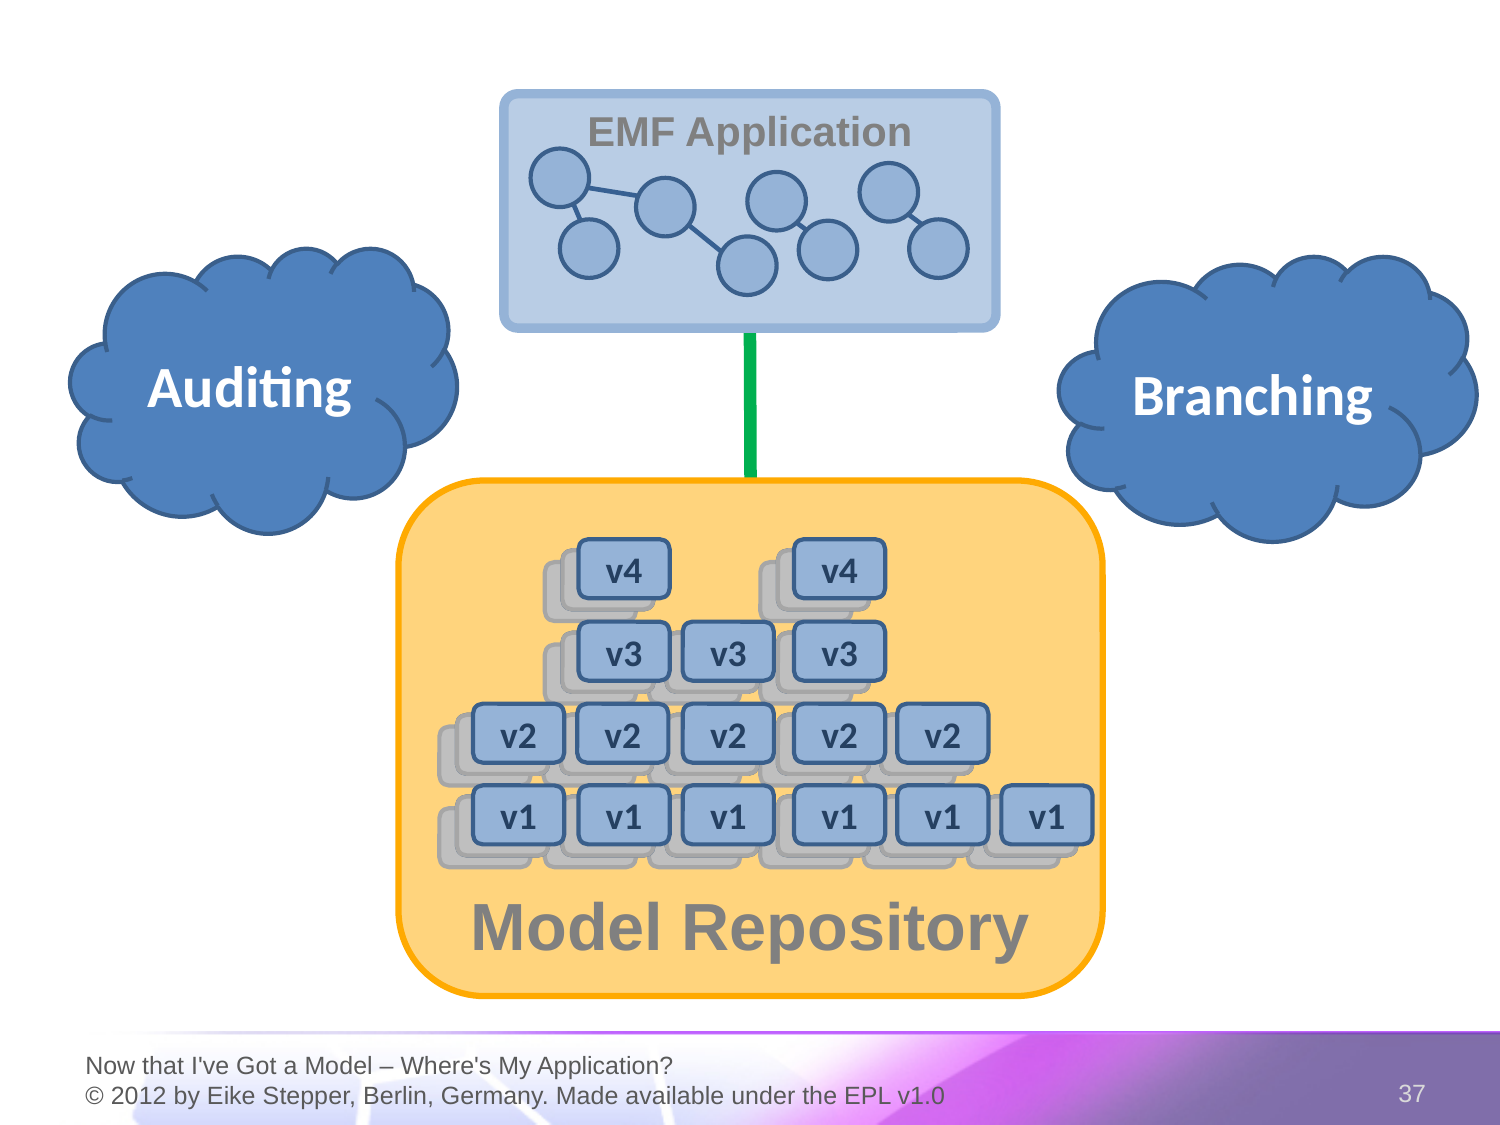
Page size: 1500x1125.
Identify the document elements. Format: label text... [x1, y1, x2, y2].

slide_number 37 [1335, 1062, 1442, 1123]
text_box [646, 175, 697, 203]
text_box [562, 183, 663, 200]
text_box Branching [1056, 254, 1479, 545]
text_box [771, 204, 831, 249]
text_box [633, 208, 658, 238]
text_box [439, 561, 1060, 868]
text_box Auditing [67, 246, 460, 536]
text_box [884, 196, 944, 241]
footer Now that I've Got a Model – Where's My Application? © 2012 by Eike Stepper, Berlin, Germany. Made available under the EPL v1.0 [70, 1049, 1325, 1110]
picture [0, 1031, 1500, 1125]
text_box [539, 200, 619, 234]
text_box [456, 550, 1077, 856]
text_box EMF Application [501, 91, 999, 331]
text_box [745, 169, 809, 231]
text_box [797, 219, 860, 282]
text_box Model Repository [396, 478, 1105, 999]
text_box [528, 146, 592, 200]
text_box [664, 205, 751, 276]
text_box [721, 235, 779, 298]
text_box [857, 160, 921, 223]
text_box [472, 538, 1093, 845]
text_box [557, 241, 621, 281]
text_box [907, 219, 970, 281]
